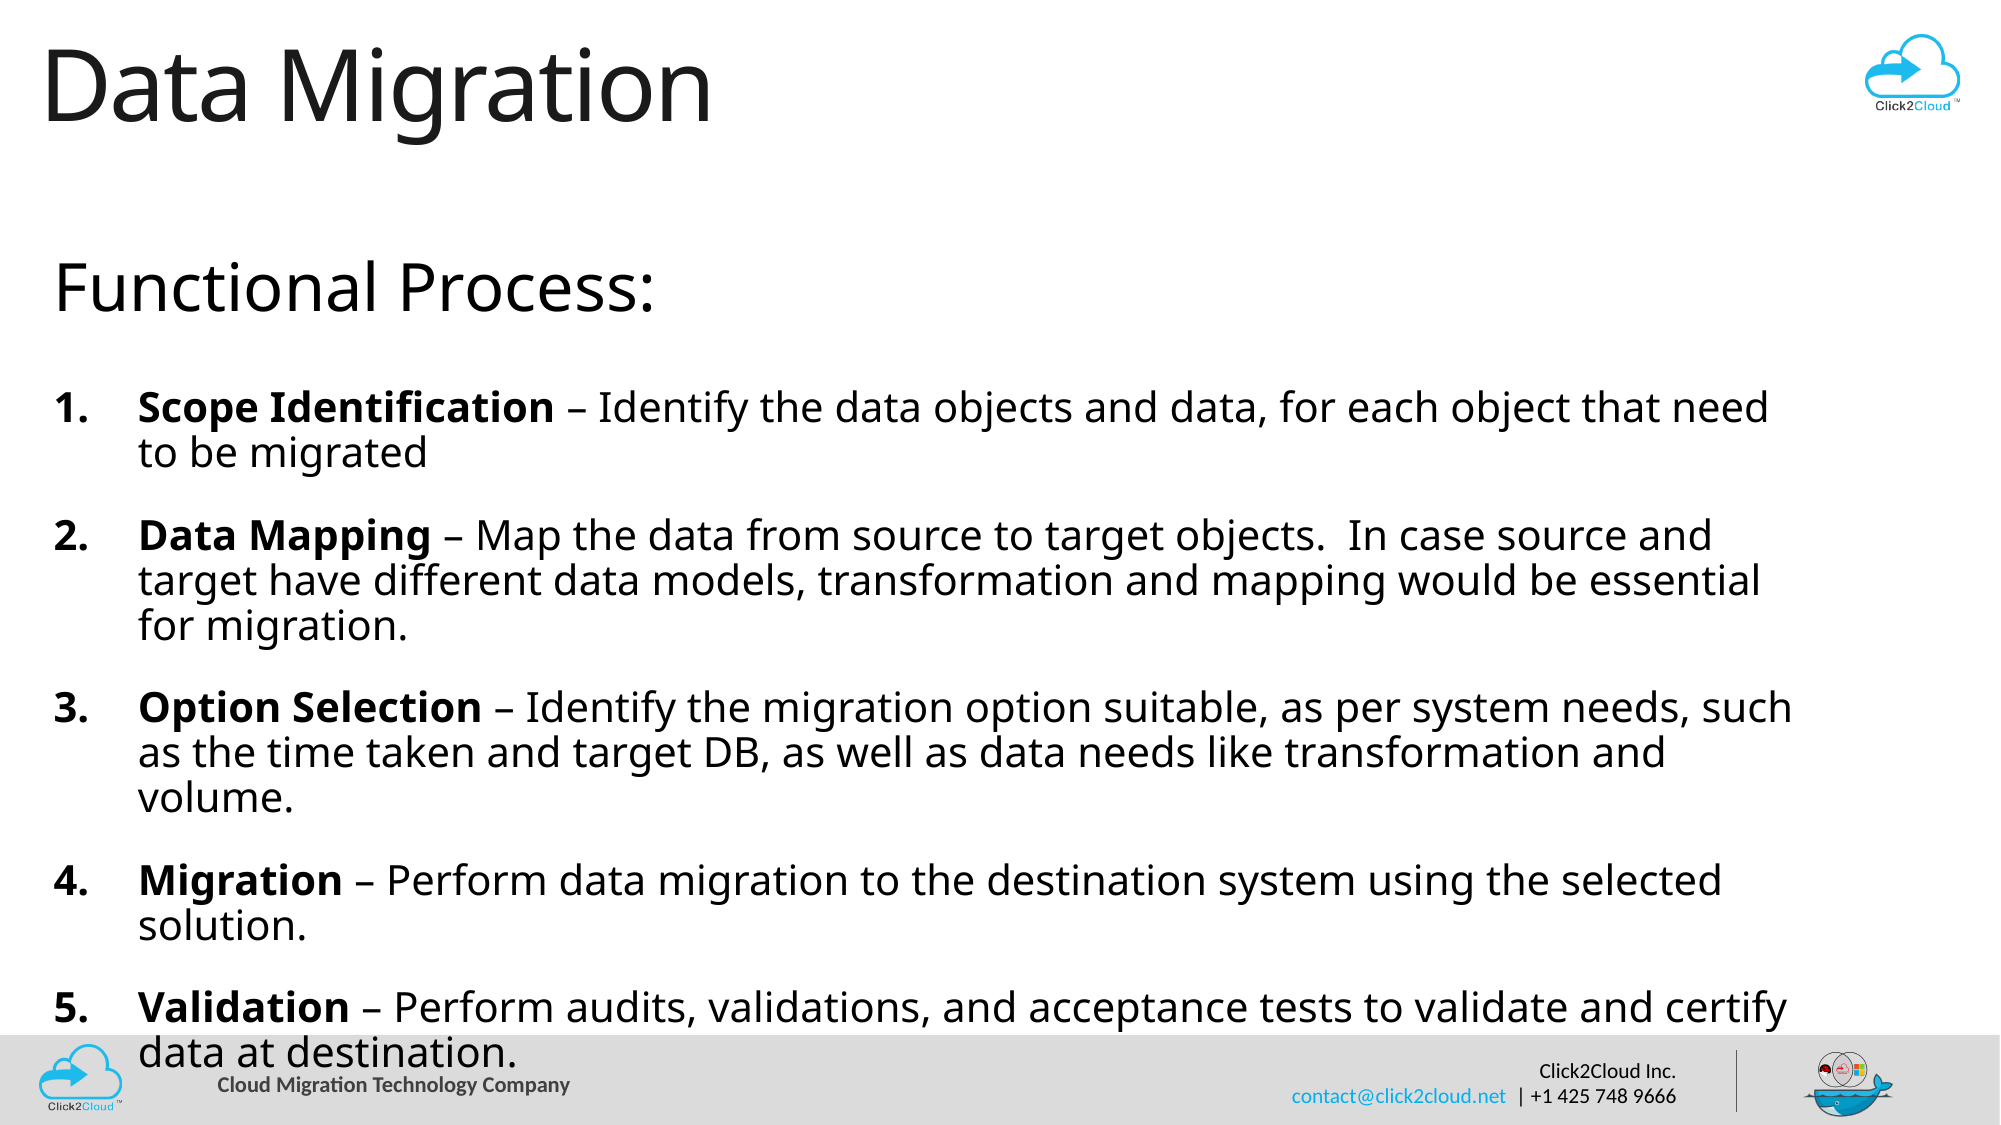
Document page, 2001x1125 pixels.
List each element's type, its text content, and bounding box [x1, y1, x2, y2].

picture [1864, 33, 1961, 111]
text_box Data Migration [39, 34, 1941, 143]
list Functional Process: l Scope Identification – Identify the data objects and data, for each object that need to be migrated Data Mapping – Map the data from source to target objects. In case source and target have different data models, transformation and mapping would be essential for migration. Option Selection – Identify the migration option suitable, as per system needs, such as the time taken and target DB, as well as data needs like transformation and volume. Migration – Perform data migration to the destination system using the selected solution. Validation – Perform audits, validations, and acceptance tests to validate and certify data at destination. [38, 246, 1809, 900]
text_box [0, 1034, 2000, 1125]
